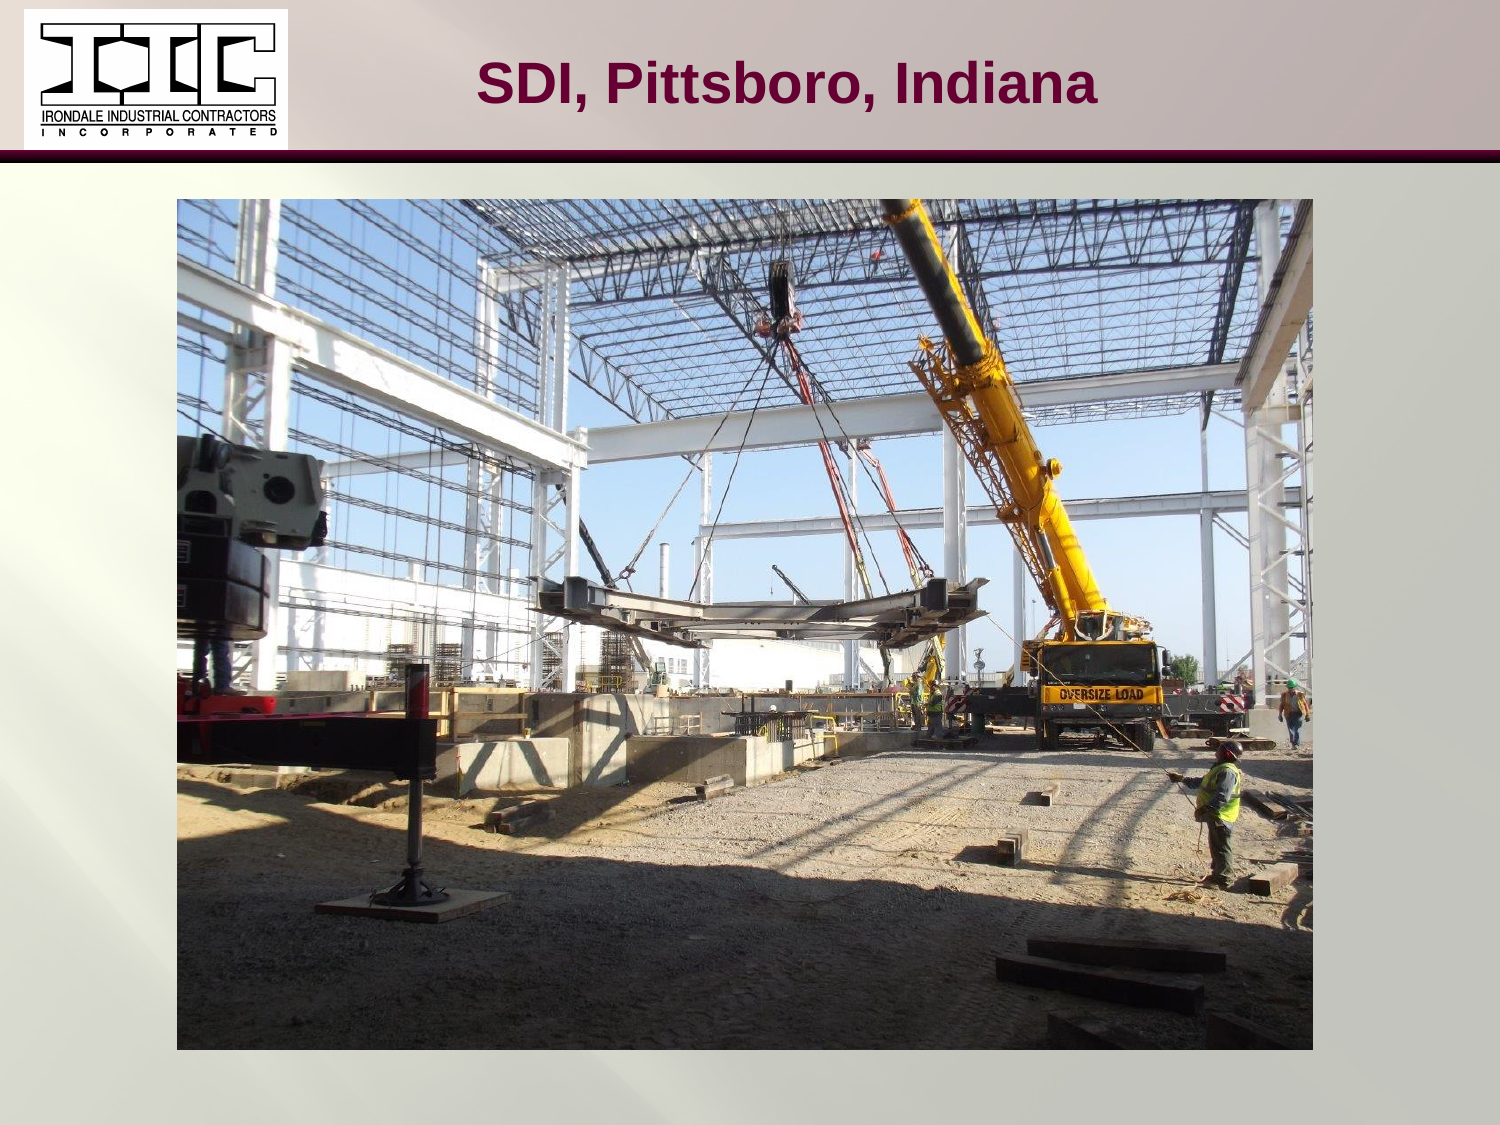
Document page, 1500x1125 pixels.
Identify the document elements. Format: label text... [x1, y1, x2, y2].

text_box SDI, Pittsboro, Indiana [324, 37, 1250, 123]
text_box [24, 8, 288, 151]
picture [177, 199, 1313, 1051]
